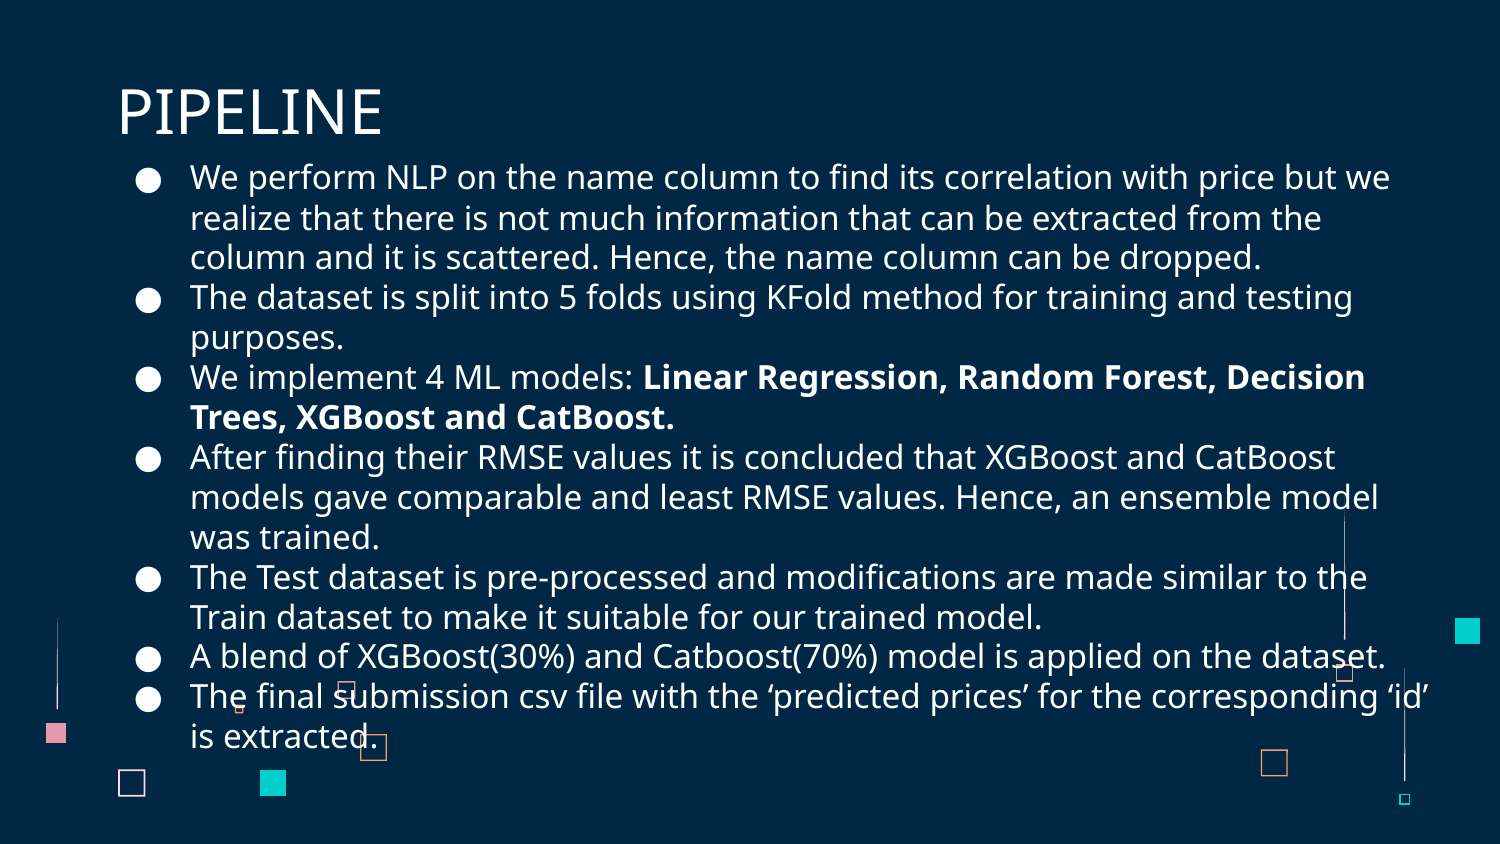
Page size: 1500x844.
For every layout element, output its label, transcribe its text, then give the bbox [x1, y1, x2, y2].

list We perform NLP on the name column to find its correlation with price but we realize that there is not much information that can be extracted from the column and it is scattered. Hence, the name column can be dropped. The dataset is split into 5 folds using KFold method for training and testing purposes. We implement 4 ML models: Linear Regression, Random Forest, Decision Trees, XGBoost and CatBoost. After finding their RMSE values it is concluded that XGBoost and CatBoost models gave comparable and least RMSE values. Hence, an ensemble model was trained. The Test dataset is pre-processed and modifications are made similar to the Train dataset to make it suitable for our trained model. A blend of XGBoost(30%) and Catboost(70%) model is applied on the dataset. The final submission csv file with the ‘predicted prices’ for the corresponding ‘id’ is extracted. [99, 141, 1450, 638]
title PIPELINE [101, 67, 543, 163]
